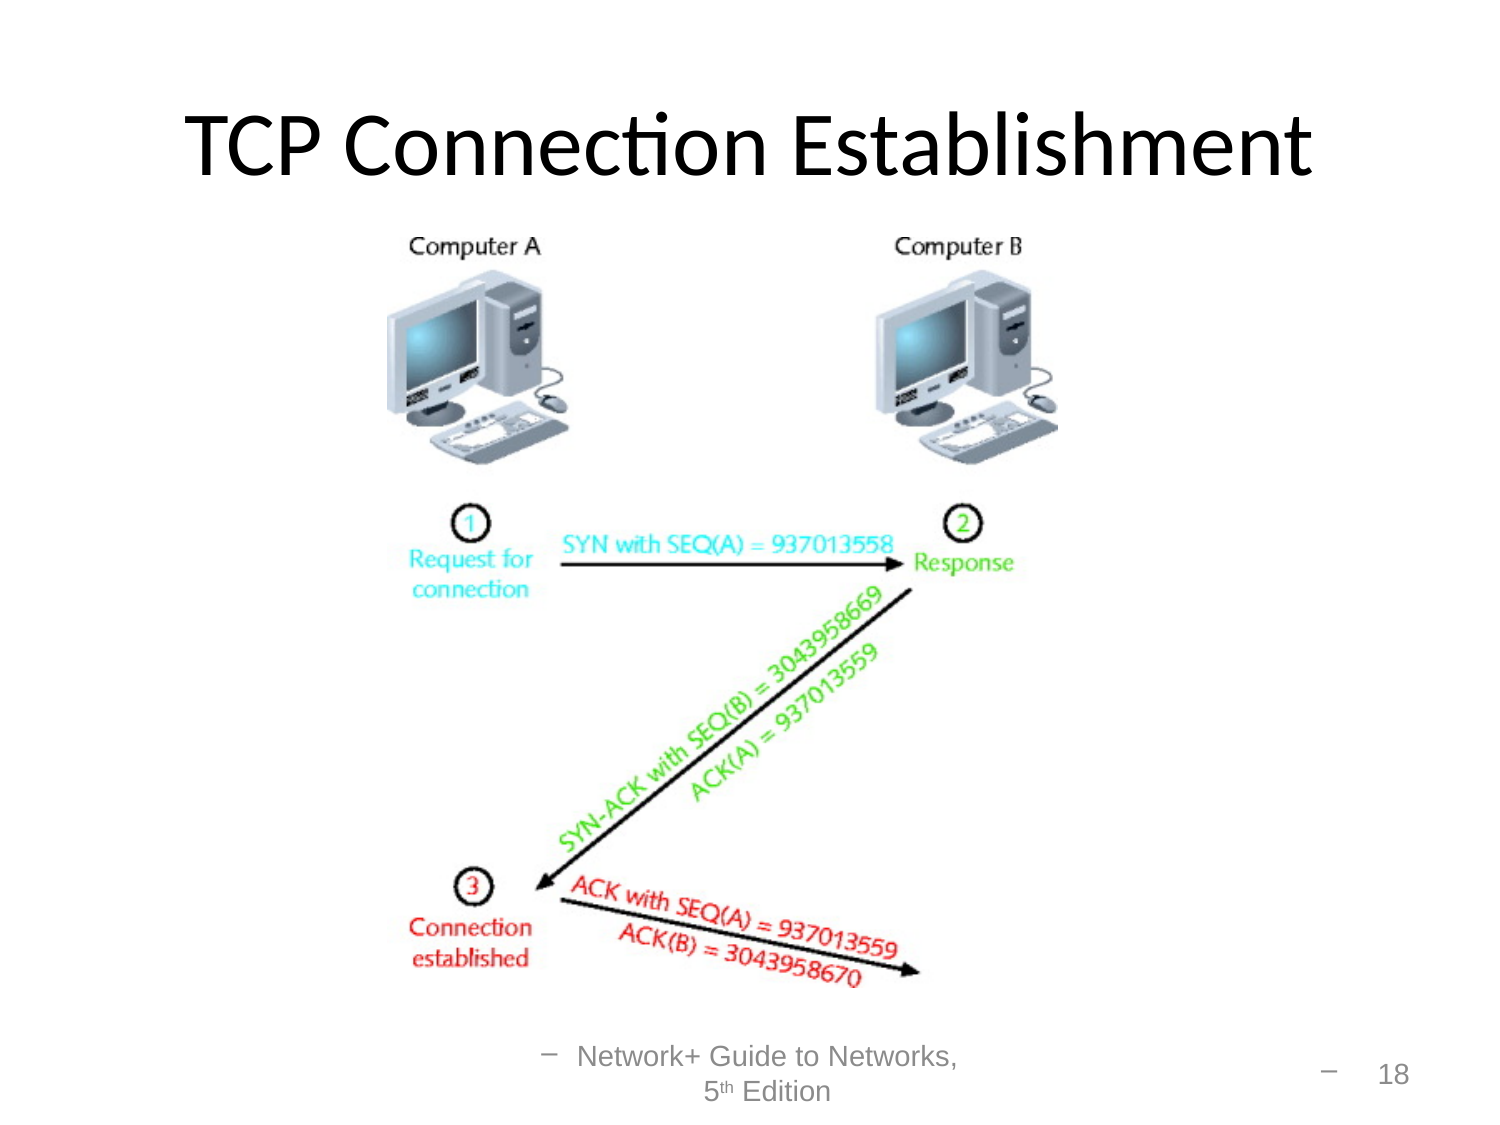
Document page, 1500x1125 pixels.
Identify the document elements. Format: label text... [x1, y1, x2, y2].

slide_number 18 [1074, 1042, 1425, 1103]
footer Network+ Guide to Networks, 5th Edition [512, 1042, 988, 1103]
title TCP Connection Establishment [75, 45, 1425, 233]
picture [387, 237, 1058, 988]
